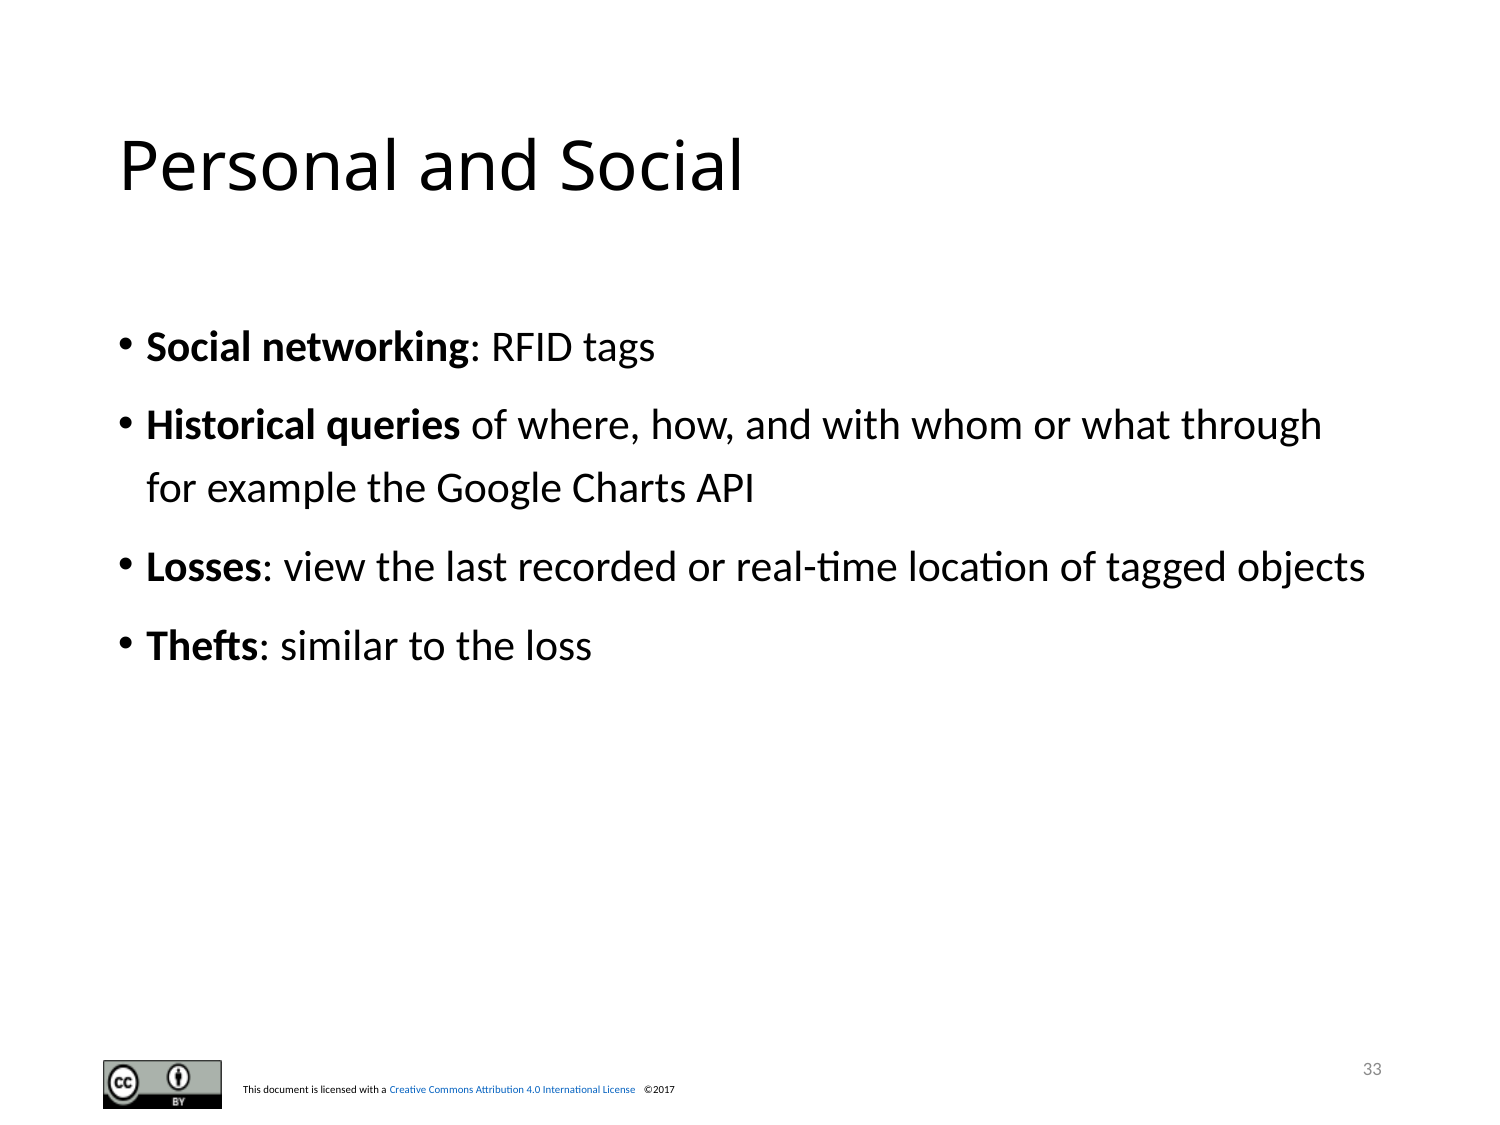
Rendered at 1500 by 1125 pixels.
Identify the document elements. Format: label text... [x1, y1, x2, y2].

slide_number 33 [1315, 1038, 1397, 1099]
title Personal and Social [103, 59, 1397, 278]
list Social networking: RFID tags Historical queries of where, how, and with whom or what through for example the Google Charts API Losses: view the last recorded or real-time location of tagged objects Thefts: similar to the loss [103, 299, 1397, 1014]
picture [103, 1060, 222, 1109]
